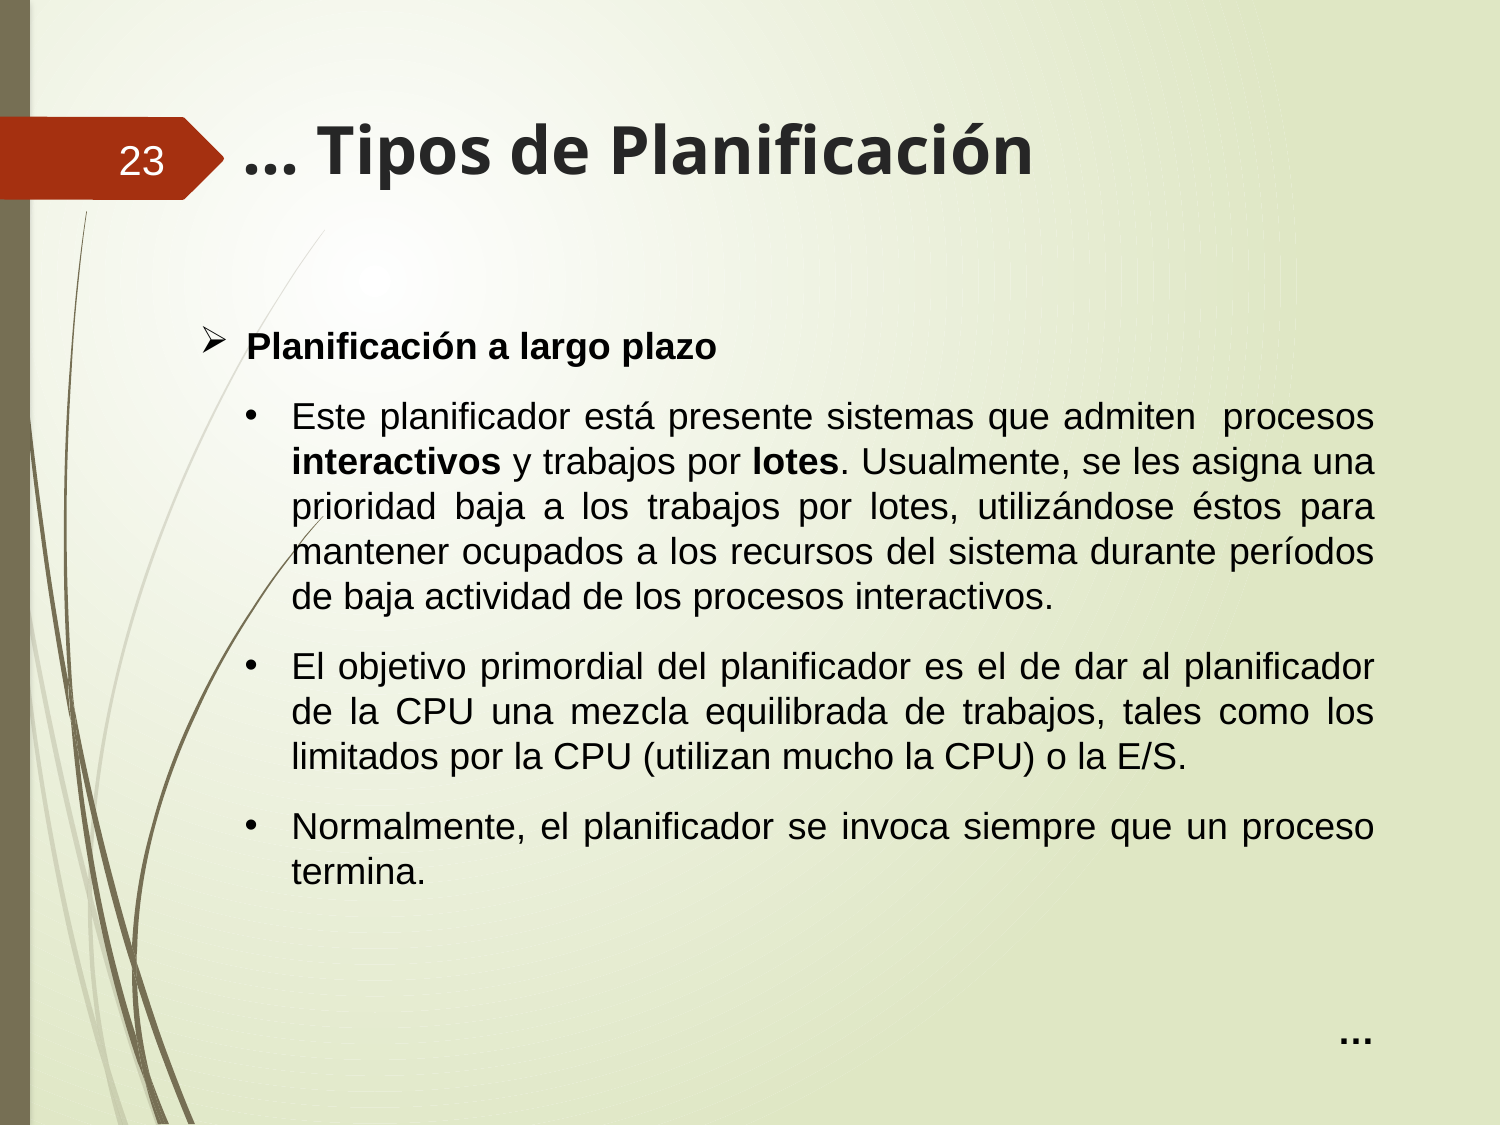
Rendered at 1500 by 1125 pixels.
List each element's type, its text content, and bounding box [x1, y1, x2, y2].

text_box Planificación a largo plazo Este planificador está presente sistemas que admiten procesos interactivos y trabajos por lotes. Usualmente, se les asigna una prioridad baja a los trabajos por lotes, utilizándose éstos para mantener ocupados a los recursos del sistema durante períodos de baja actividad de los procesos interactivos. El objetivo primordial del planificador es el de dar al planificador de la CPU una mezcla equilibrada de trabajos, tales como los limitados por la CPU (utilizan mucho la CPU) o la E/S. Normalmente, el planificador se invoca siempre que un proceso termina. … [184, 314, 1390, 1060]
text_box … Tipos de Planificación [227, 100, 1390, 218]
slide_number 23 [83, 129, 180, 189]
